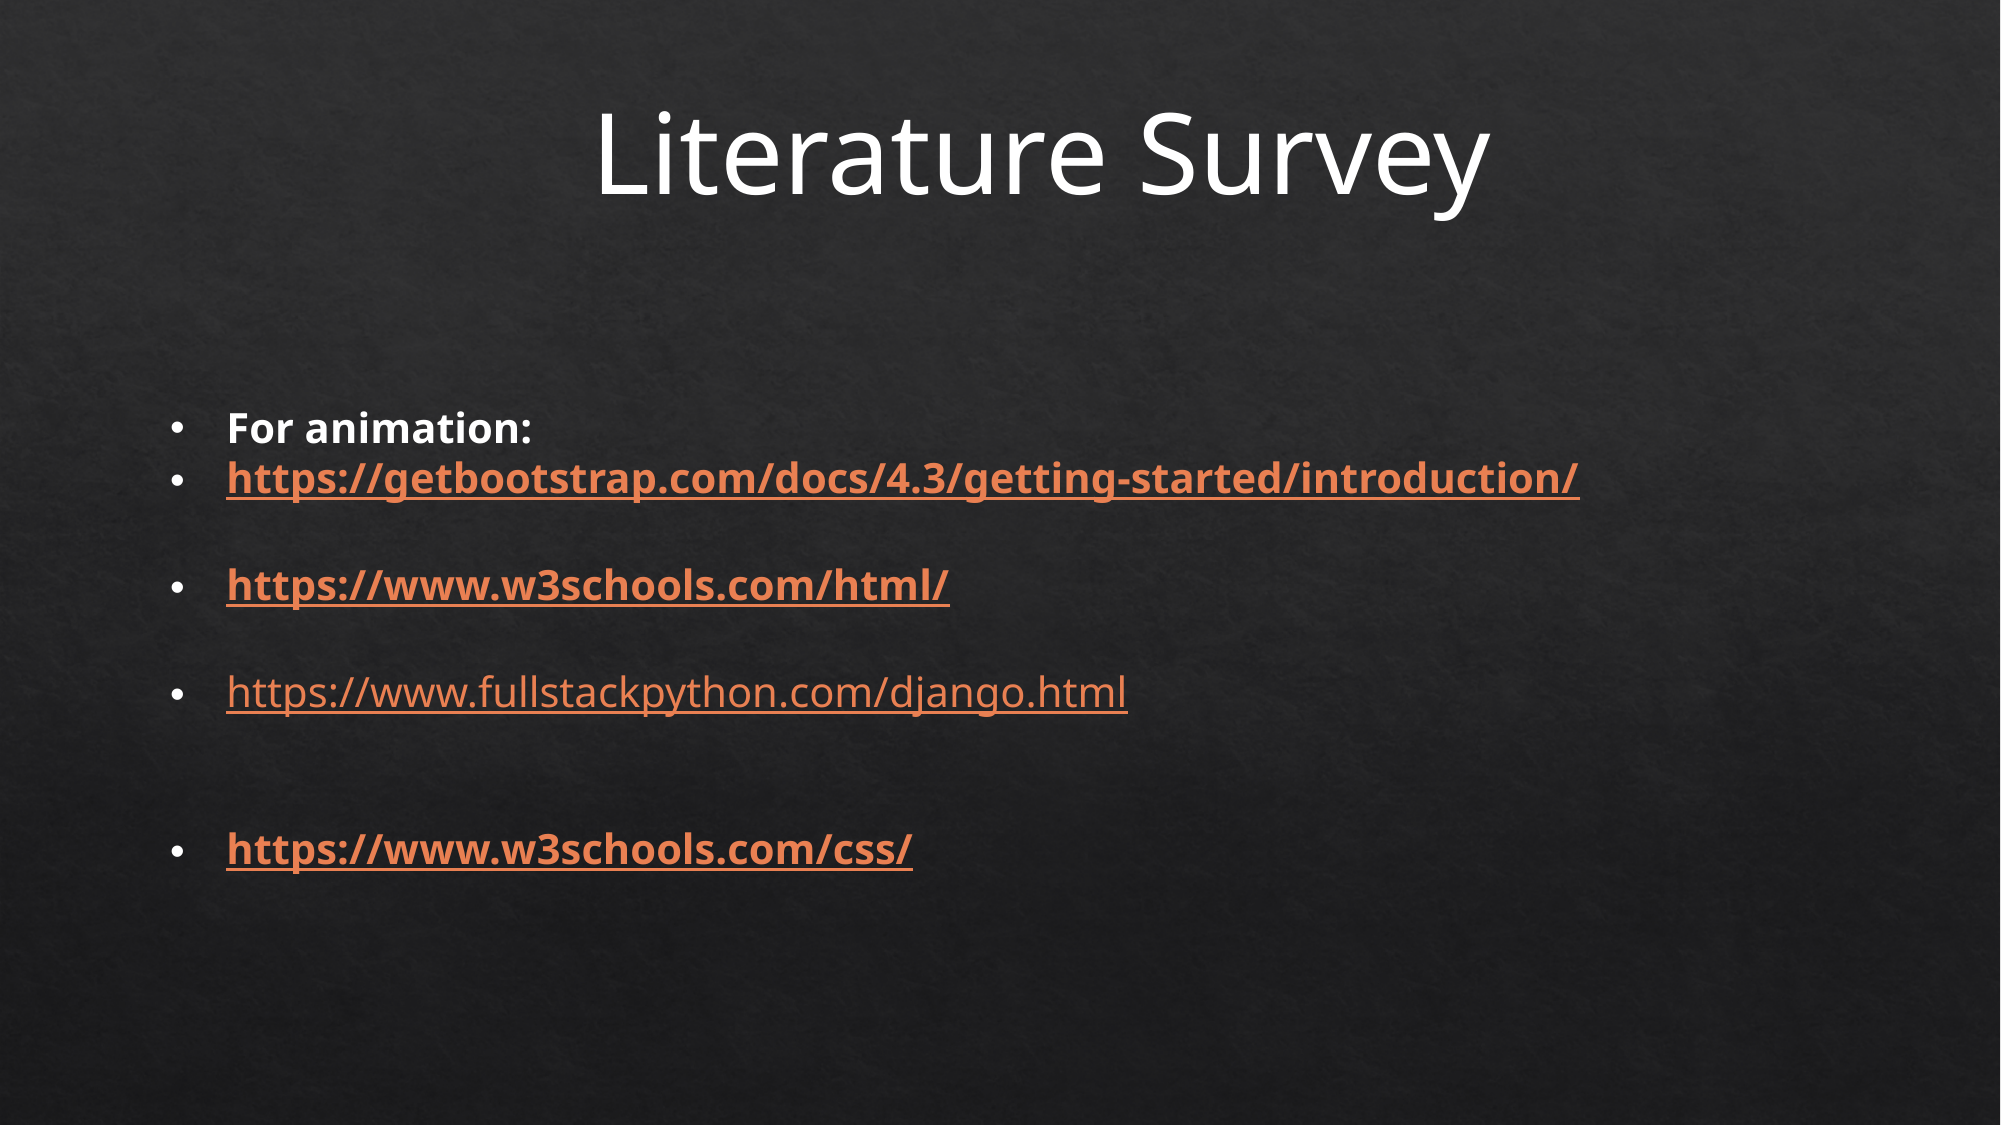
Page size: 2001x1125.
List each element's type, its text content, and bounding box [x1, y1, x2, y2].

text_box Literature Survey [576, 74, 1507, 360]
text_box For animation: https://getbootstrap.com/docs/4.3/getting-started/introduction/ https://www.w3schools.com/html/ https://www.fullstackpython.com/django.html https://www.w3schools.com/css/ [155, 394, 1595, 888]
